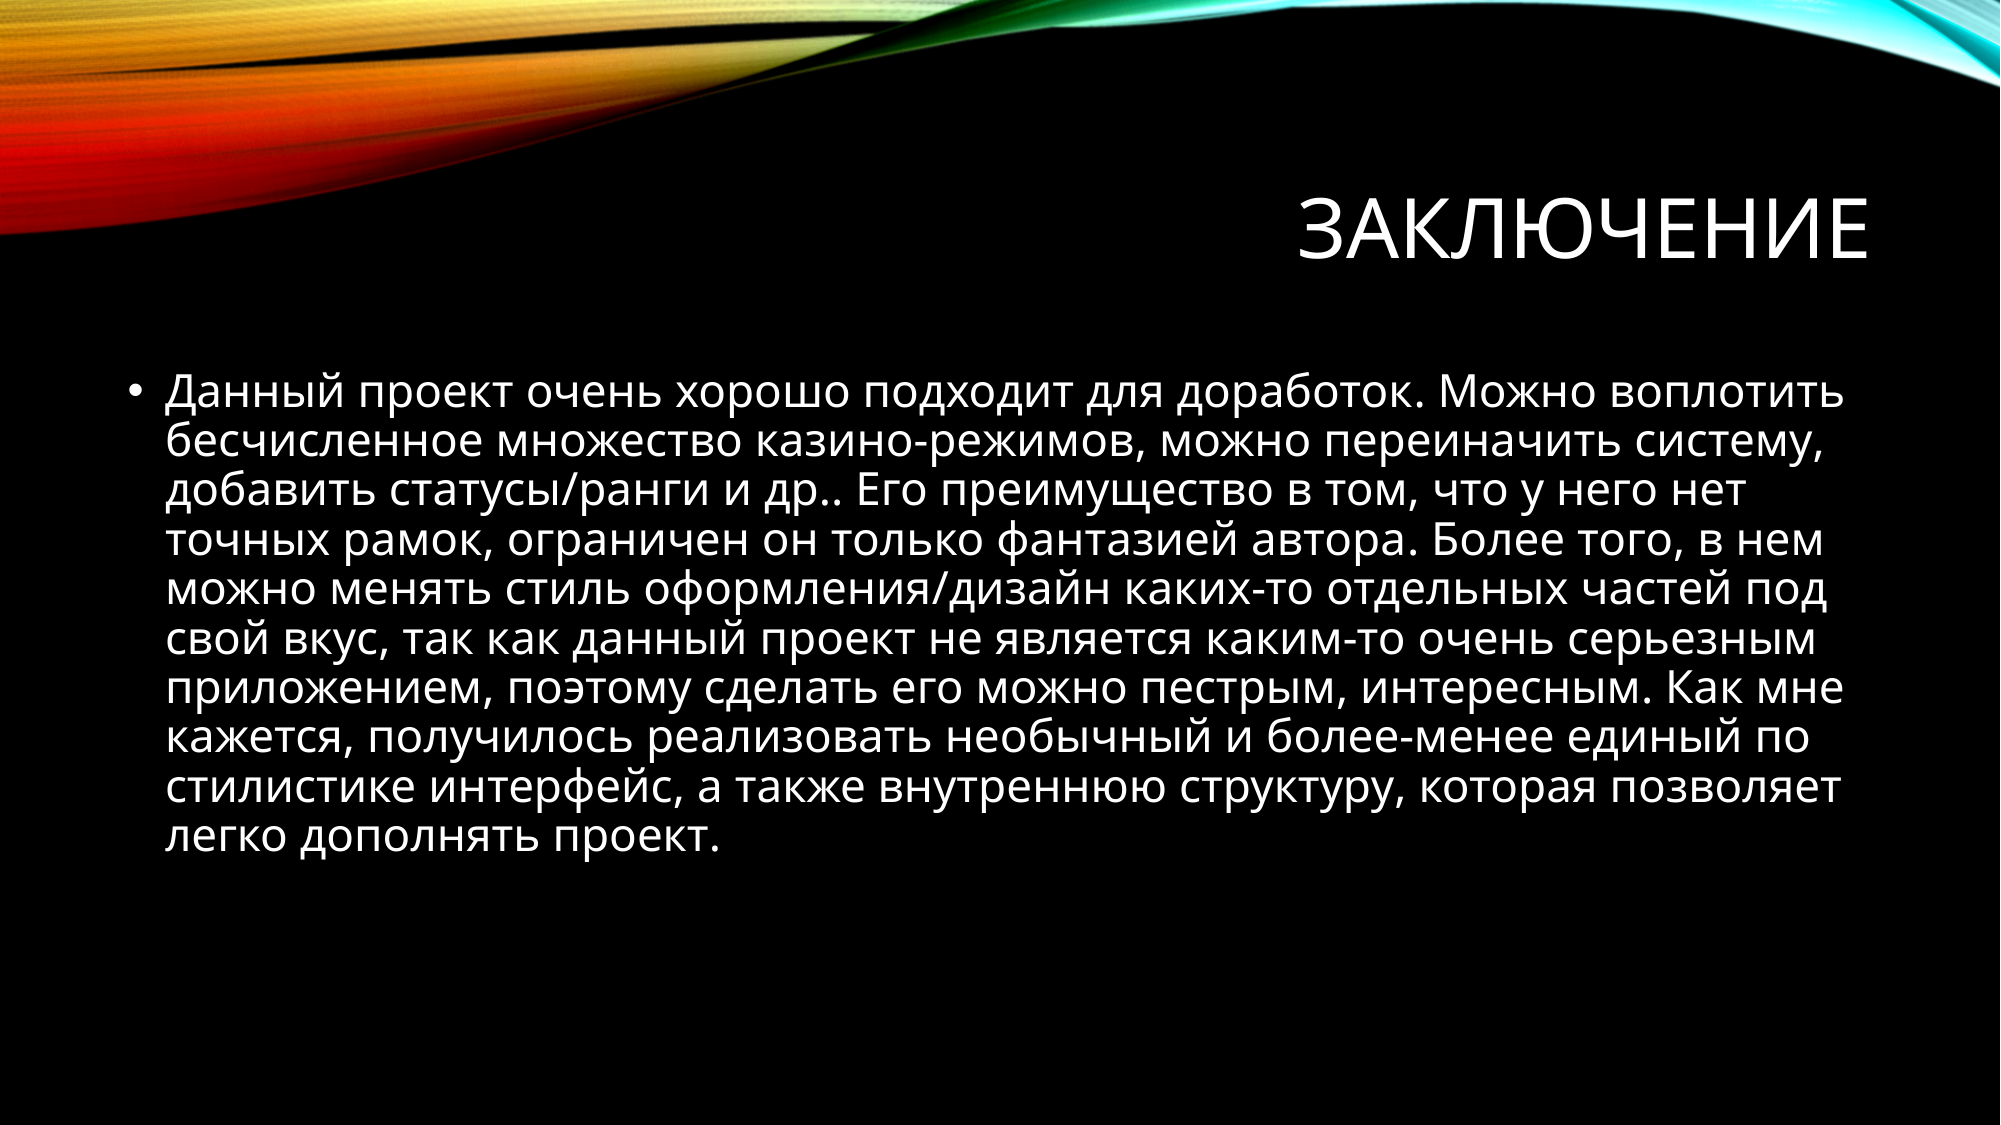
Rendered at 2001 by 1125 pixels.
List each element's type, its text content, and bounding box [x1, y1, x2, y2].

list Данный проект очень хорошо подходит для доработок. Можно воплотить бесчисленное множество казино-режимов, можно переиначить систему, добавить статусы/ранги и др.. Его преимущество в том, что у него нет точных рамок, ограничен он только фантазией автора. Более того, в нем можно менять стиль оформления/дизайн каких-то отдельных частей под свой вкус, так как данный проект не является каким-то очень серьезным приложением, поэтому сделать его можно пестрым, интересным. Как мне кажется, получилось реализовать необычный и более-менее единый по стилистике интерфейс, а также внутреннюю структуру, которая позволяет легко дополнять проект. [112, 360, 1888, 1021]
title Заключение [474, 125, 1888, 338]
picture [0, 0, 2000, 237]
